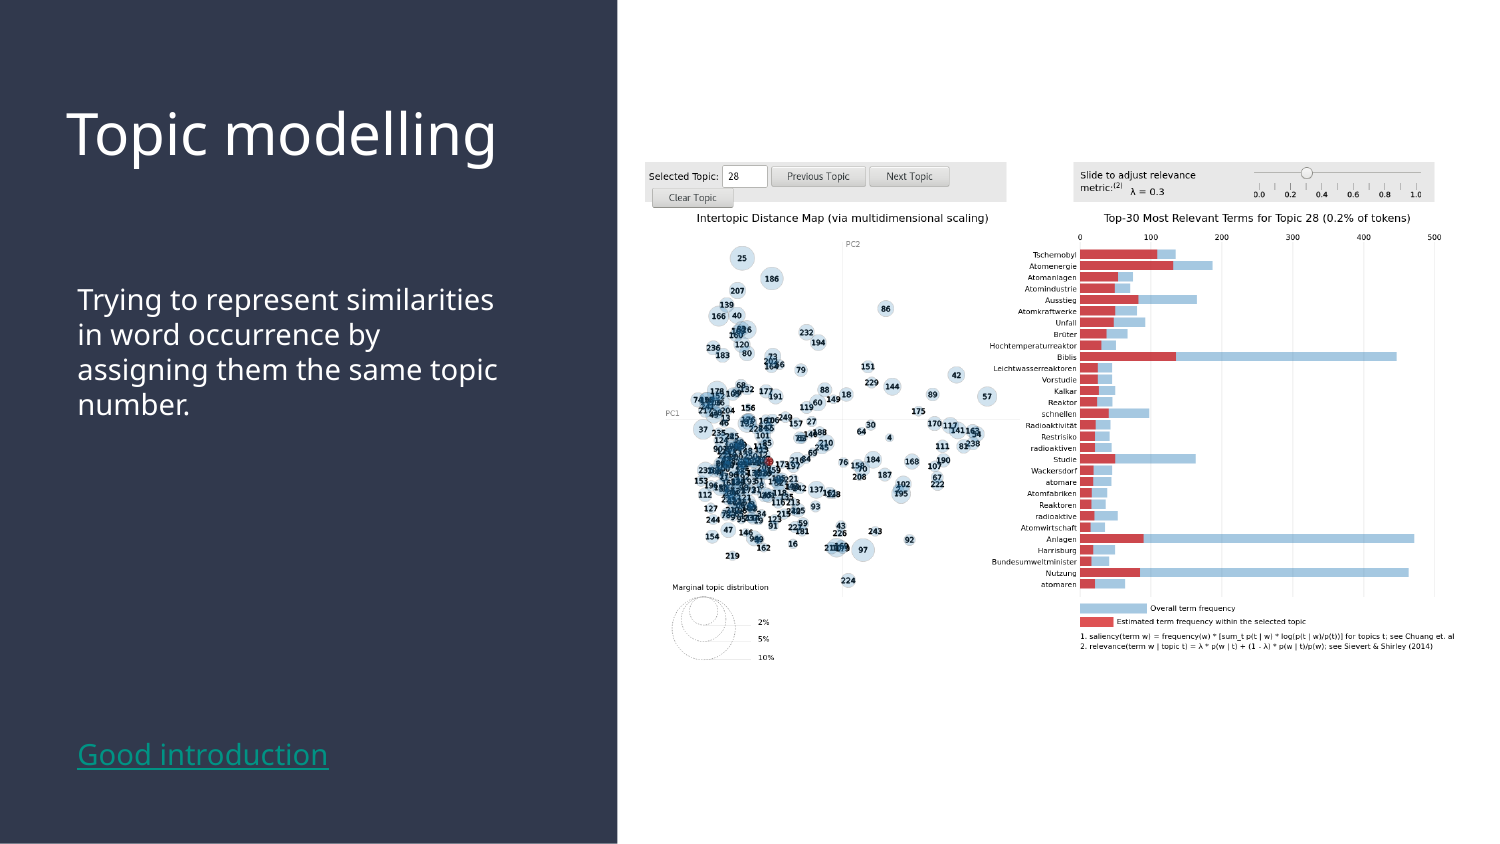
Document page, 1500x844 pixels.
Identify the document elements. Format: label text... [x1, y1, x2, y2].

text_box Trying to represent similarities in word occurrence by assigning them the same topic number. Good introduction [62, 266, 519, 767]
title Topic modelling [51, 82, 565, 383]
picture [644, 156, 1459, 677]
